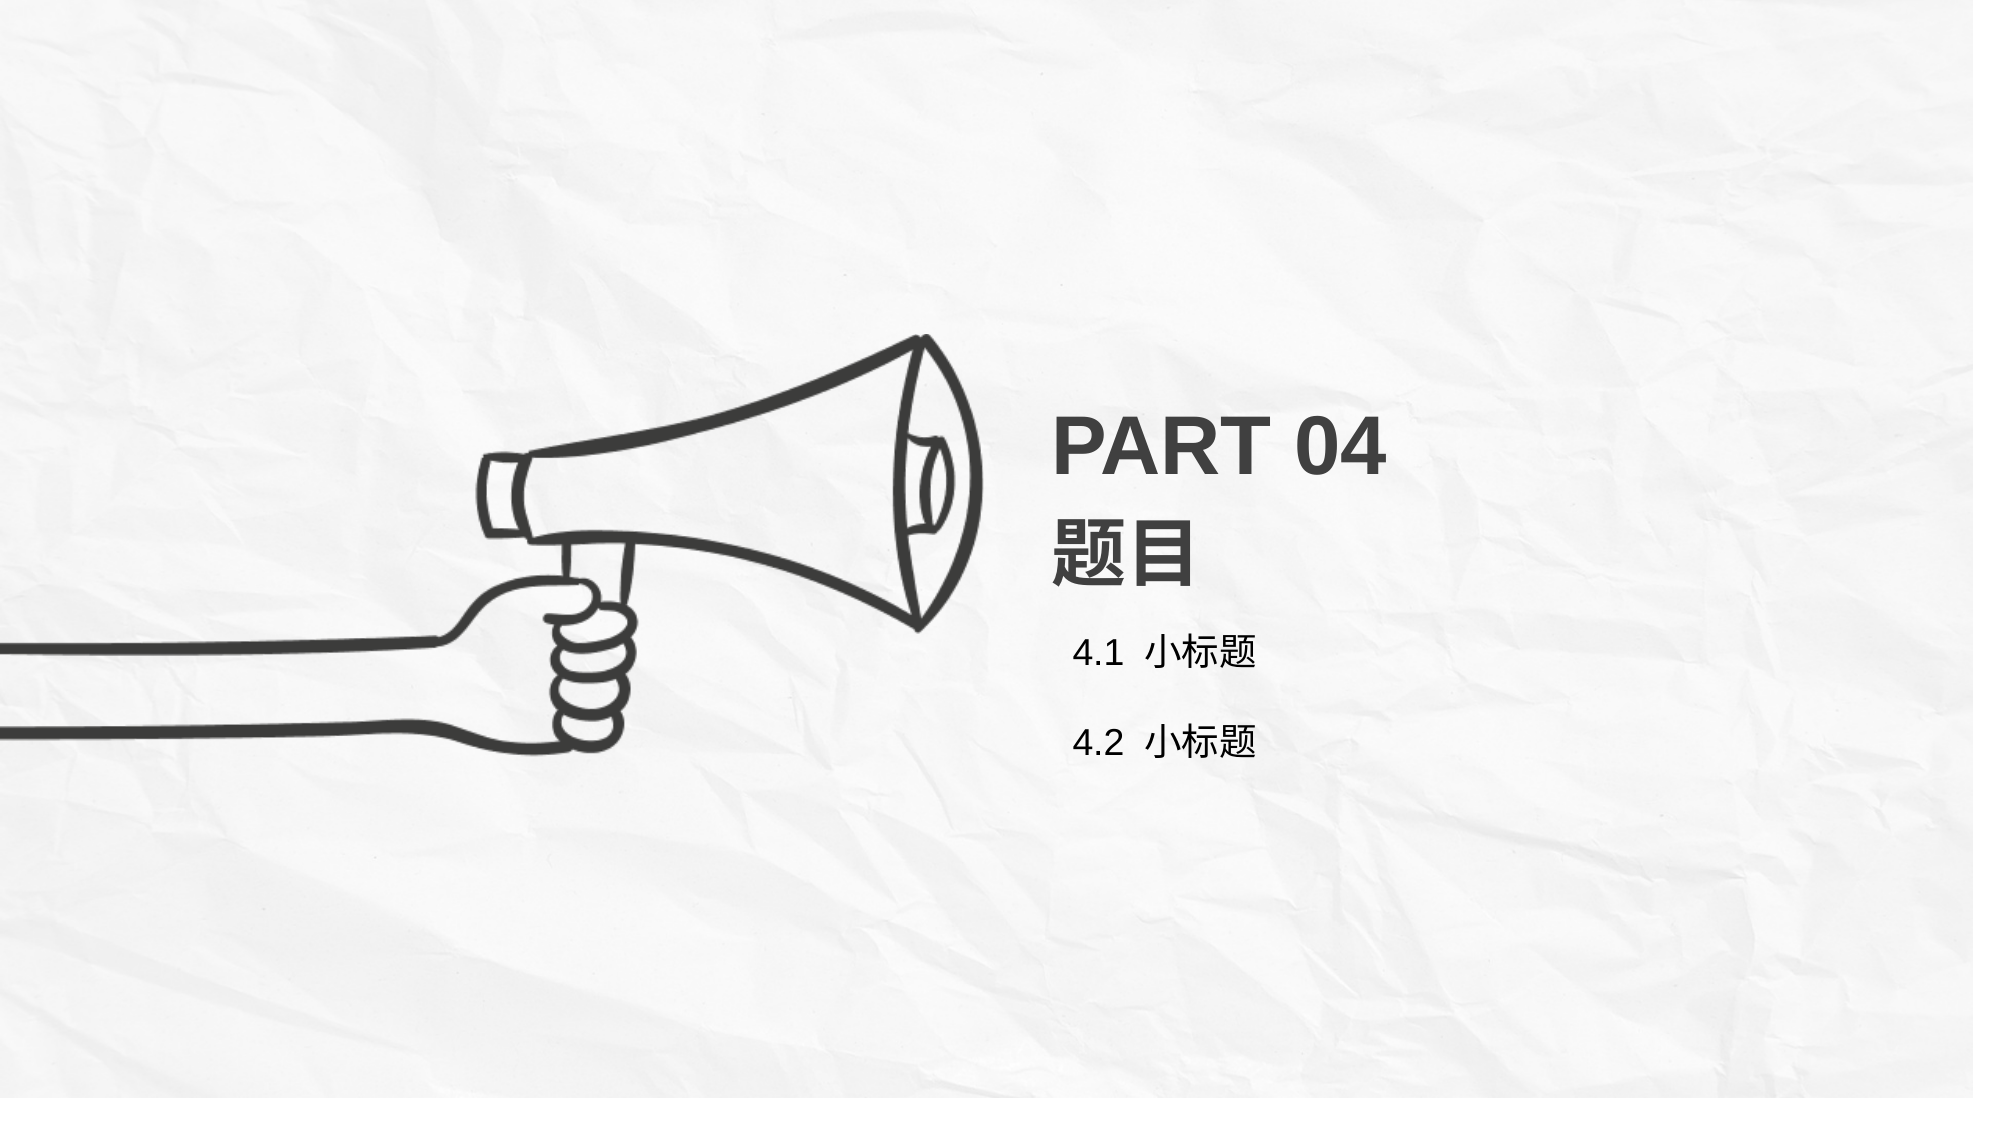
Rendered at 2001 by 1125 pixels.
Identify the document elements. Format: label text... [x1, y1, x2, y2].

text_box 题目 [1036, 499, 1746, 603]
text_box 4.1 小标题 [1057, 620, 1272, 681]
text_box PART 04 [1036, 363, 1746, 499]
picture [0, 334, 984, 758]
text_box 4.2 小标题 [1057, 710, 1272, 771]
